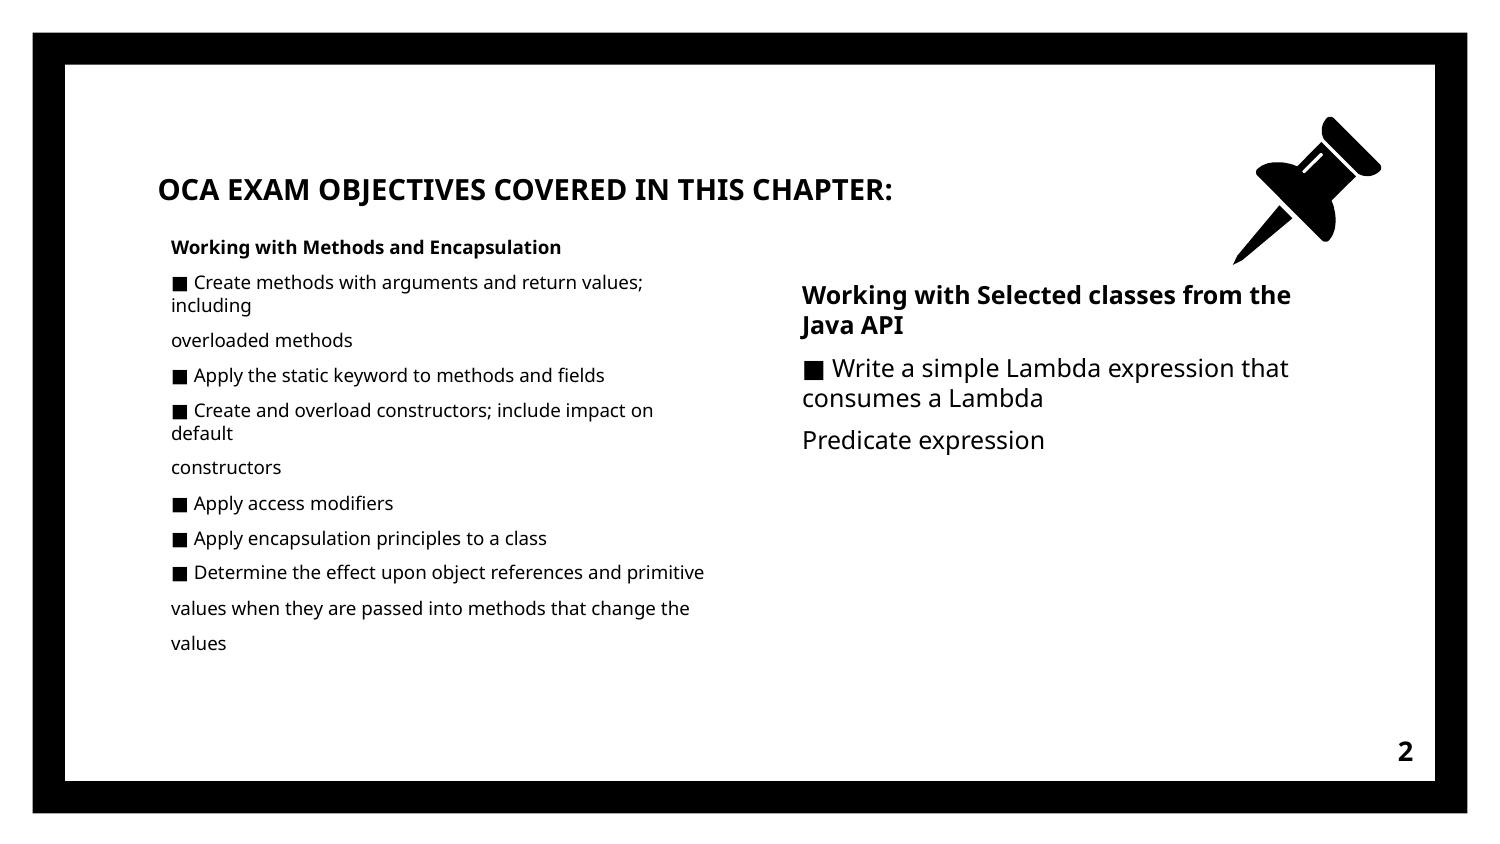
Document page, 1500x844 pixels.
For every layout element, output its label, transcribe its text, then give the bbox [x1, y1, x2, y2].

list Working with Selected classes from the Java API ■ Write a simple Lambda expression that consumes a Lambda Predicate expression [766, 264, 1356, 744]
list Working with Methods and Encapsulation ■ Create methods with arguments and return values; including overloaded methods ■ Apply the static keyword to methods and fields ■ Create and overload constructors; include impact on default constructors ■ Apply access modifiers ■ Apply encapsulation principles to a class ■ Determine the effect upon object references and primitive values when they are passed into methods that change the values [135, 221, 725, 701]
title OCA EXAM OBJECTIVES COVERED IN THIS CHAPTER: [142, 139, 978, 221]
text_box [1232, 116, 1382, 266]
slide_number 2 [1338, 720, 1429, 786]
